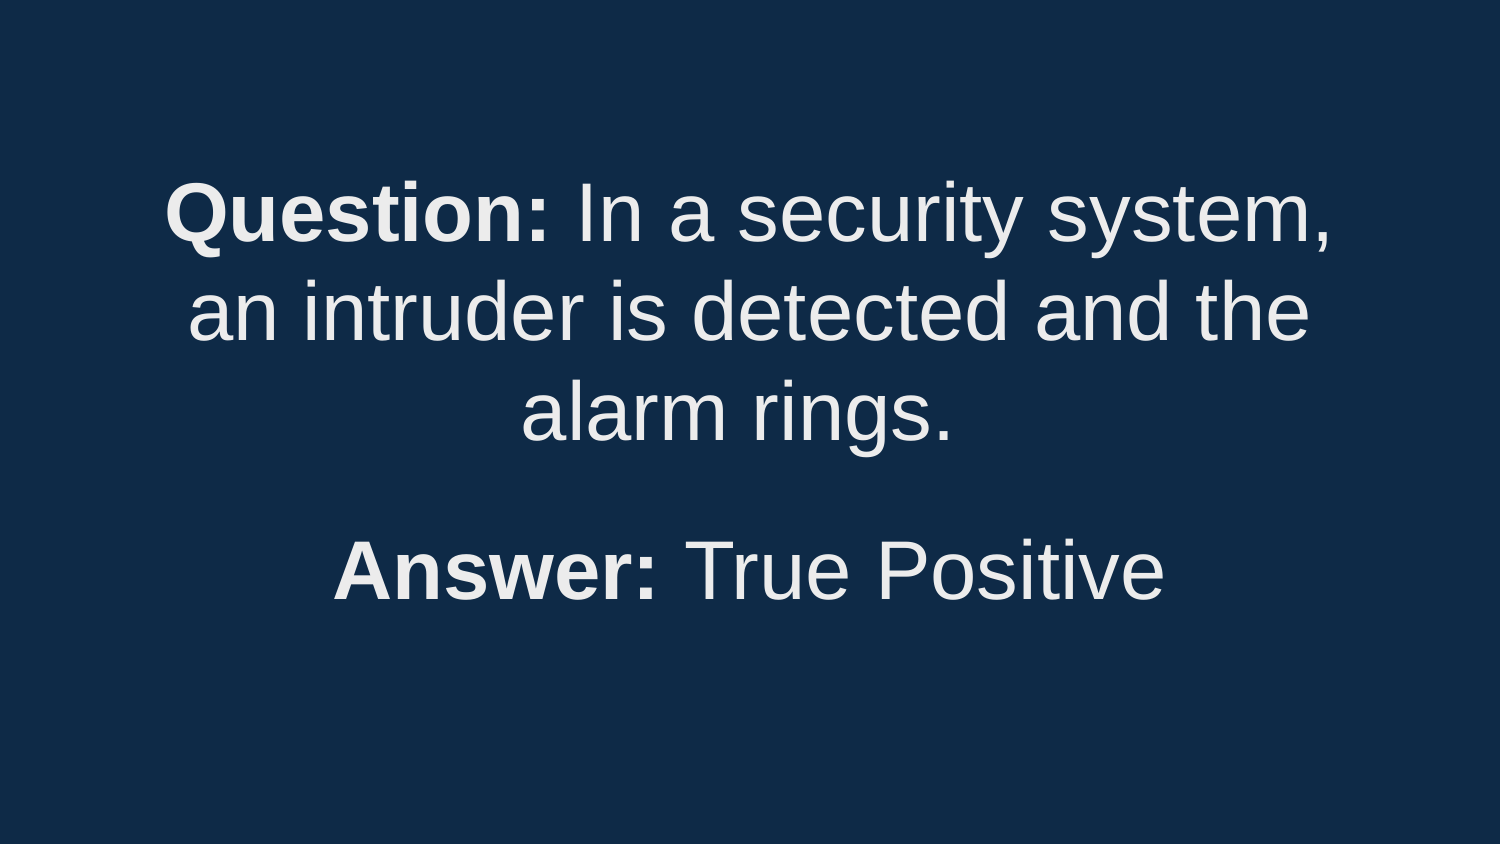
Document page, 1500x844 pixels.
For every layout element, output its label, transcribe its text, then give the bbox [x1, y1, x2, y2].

text_box Answer: True Positive [130, 501, 1370, 679]
title Question: In a security system, an intruder is detected and the alarm rings. [130, 142, 1370, 452]
